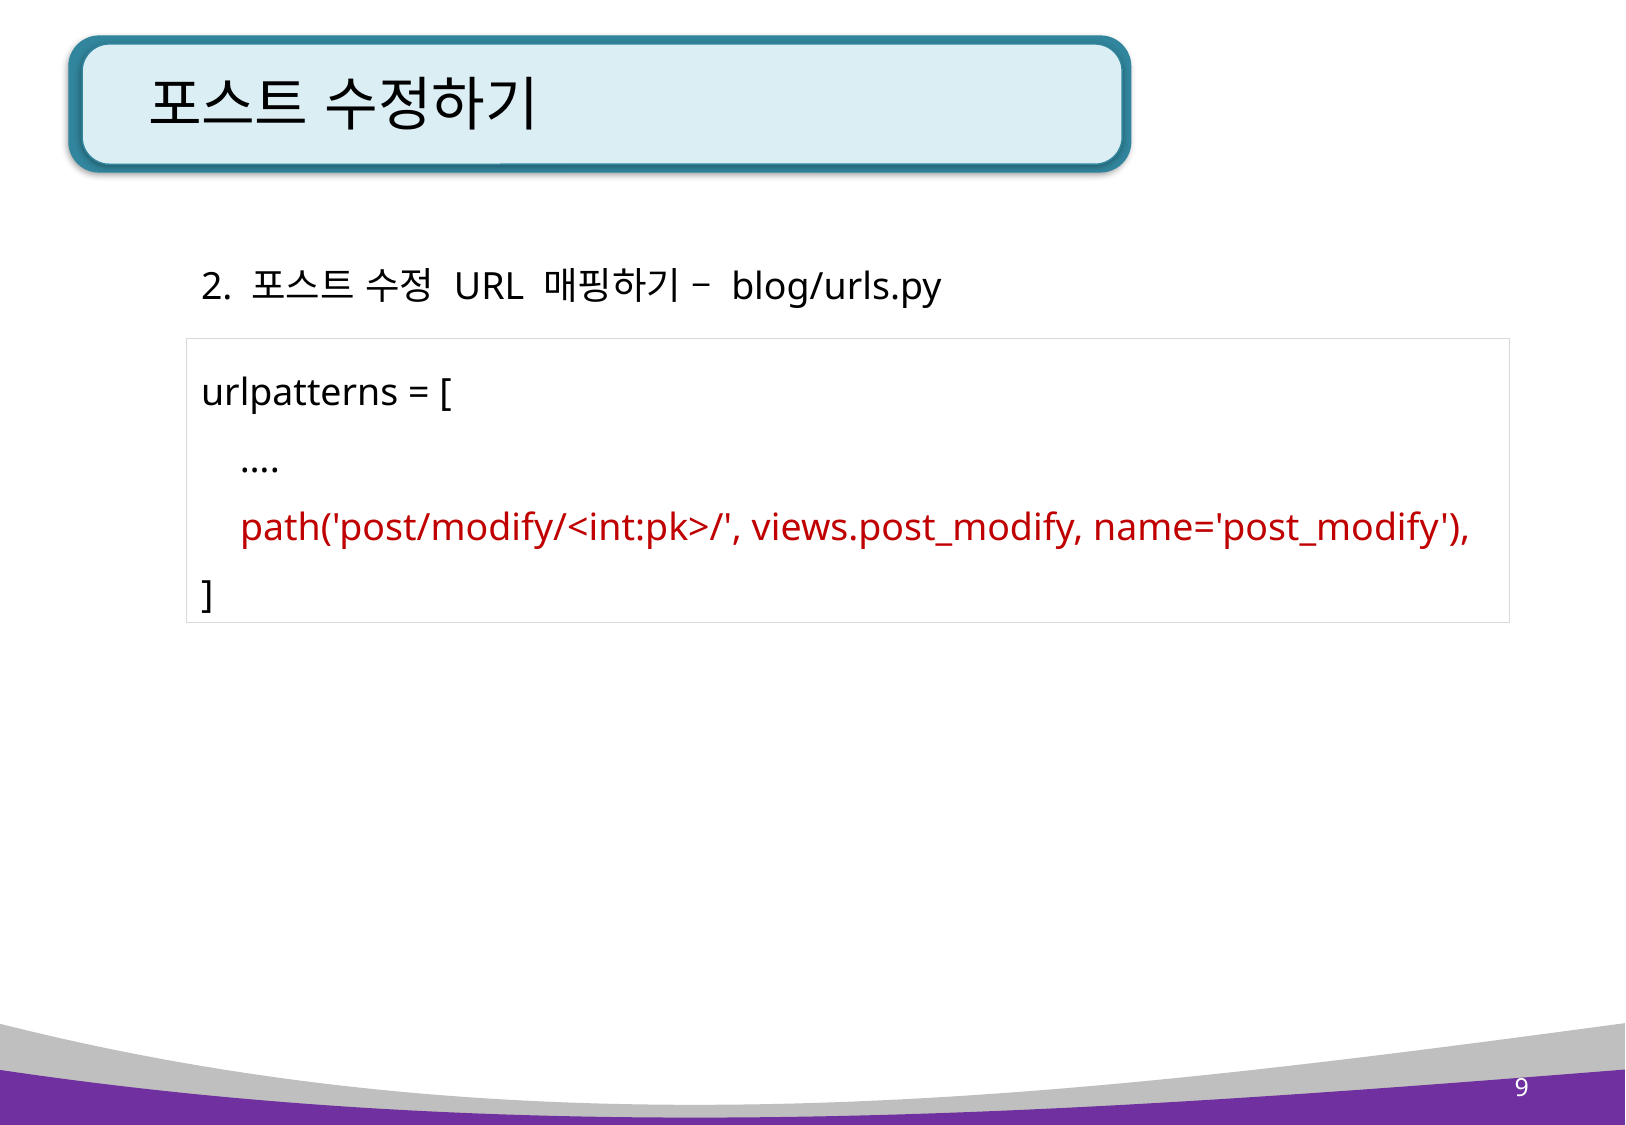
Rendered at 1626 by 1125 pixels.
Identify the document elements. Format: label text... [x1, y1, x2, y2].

title 포스트 수정하기 [103, 32, 1121, 173]
text_box urlpatterns = [ …. path('post/modify/<int:pk>/', views.post_modify, name='post_modify'), ] [186, 338, 1510, 623]
slide_number 9 [1452, 1058, 1544, 1119]
text_box 2. 포스트 수정 URL 매핑하기 – blog/urls.py [186, 231, 1297, 314]
